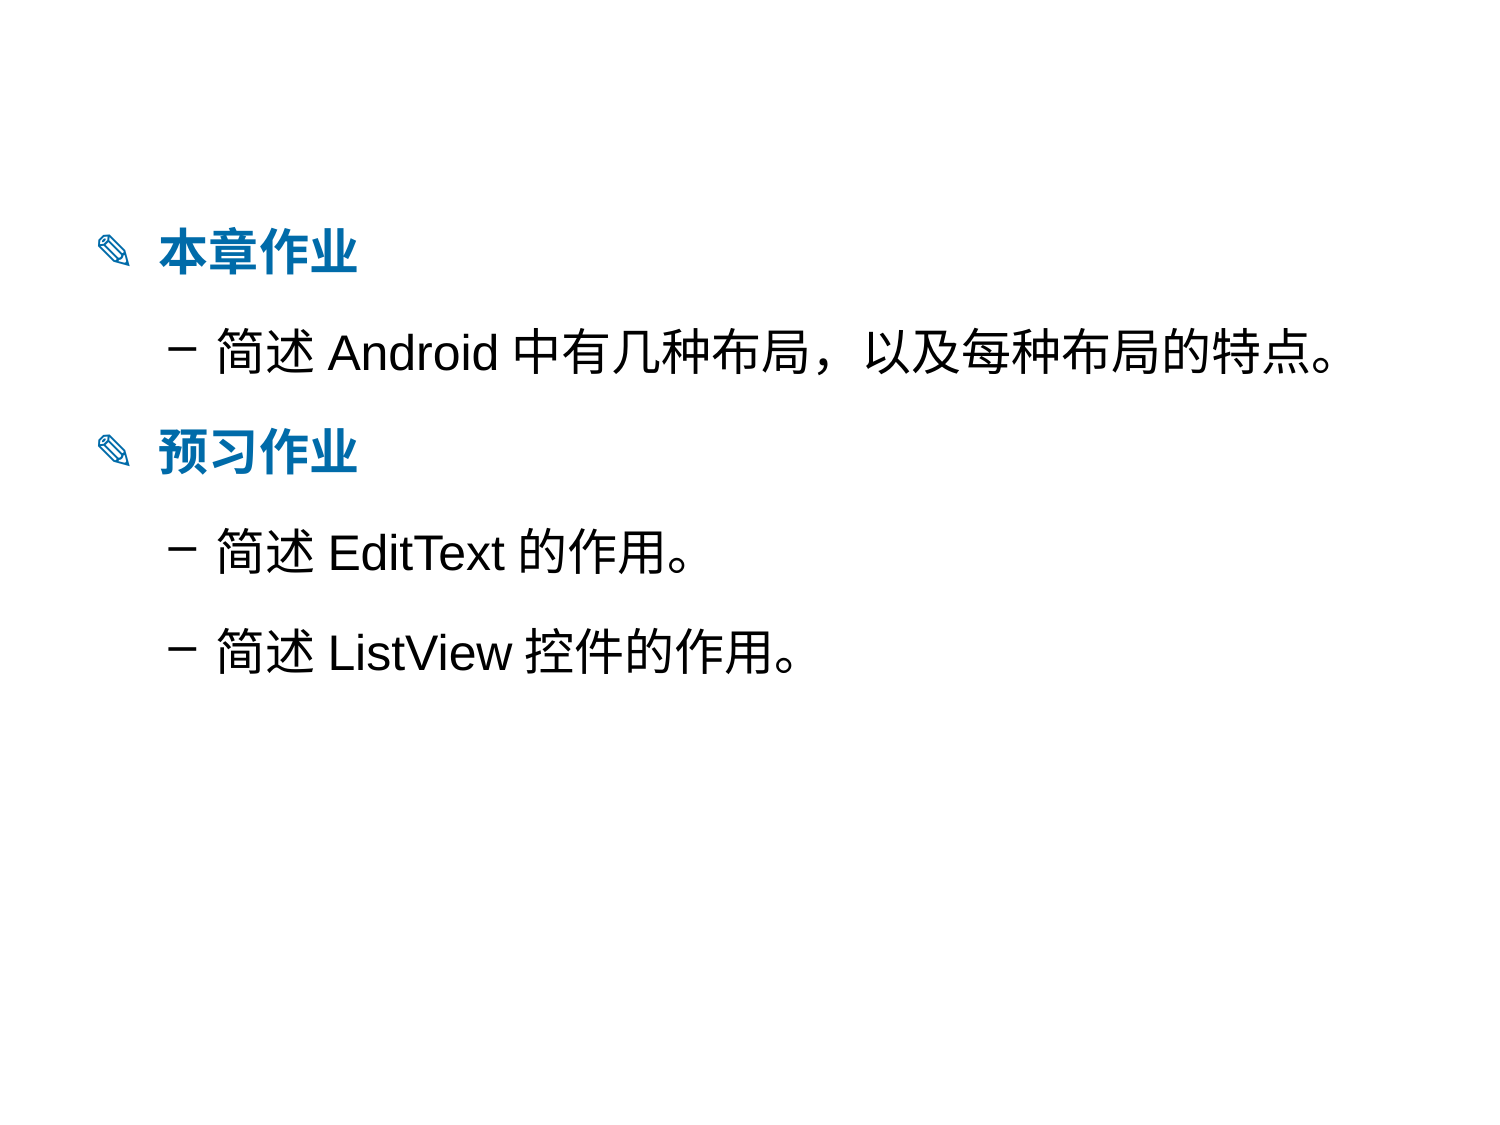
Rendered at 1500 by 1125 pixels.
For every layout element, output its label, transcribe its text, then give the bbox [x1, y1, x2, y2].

text_box ✎ 本章作业 简述Android中有几种布局，以及每种布局的特点。 ✎ 预习作业 简述EditText的作用。 简述ListView控件的作用。 [78, 213, 1388, 894]
